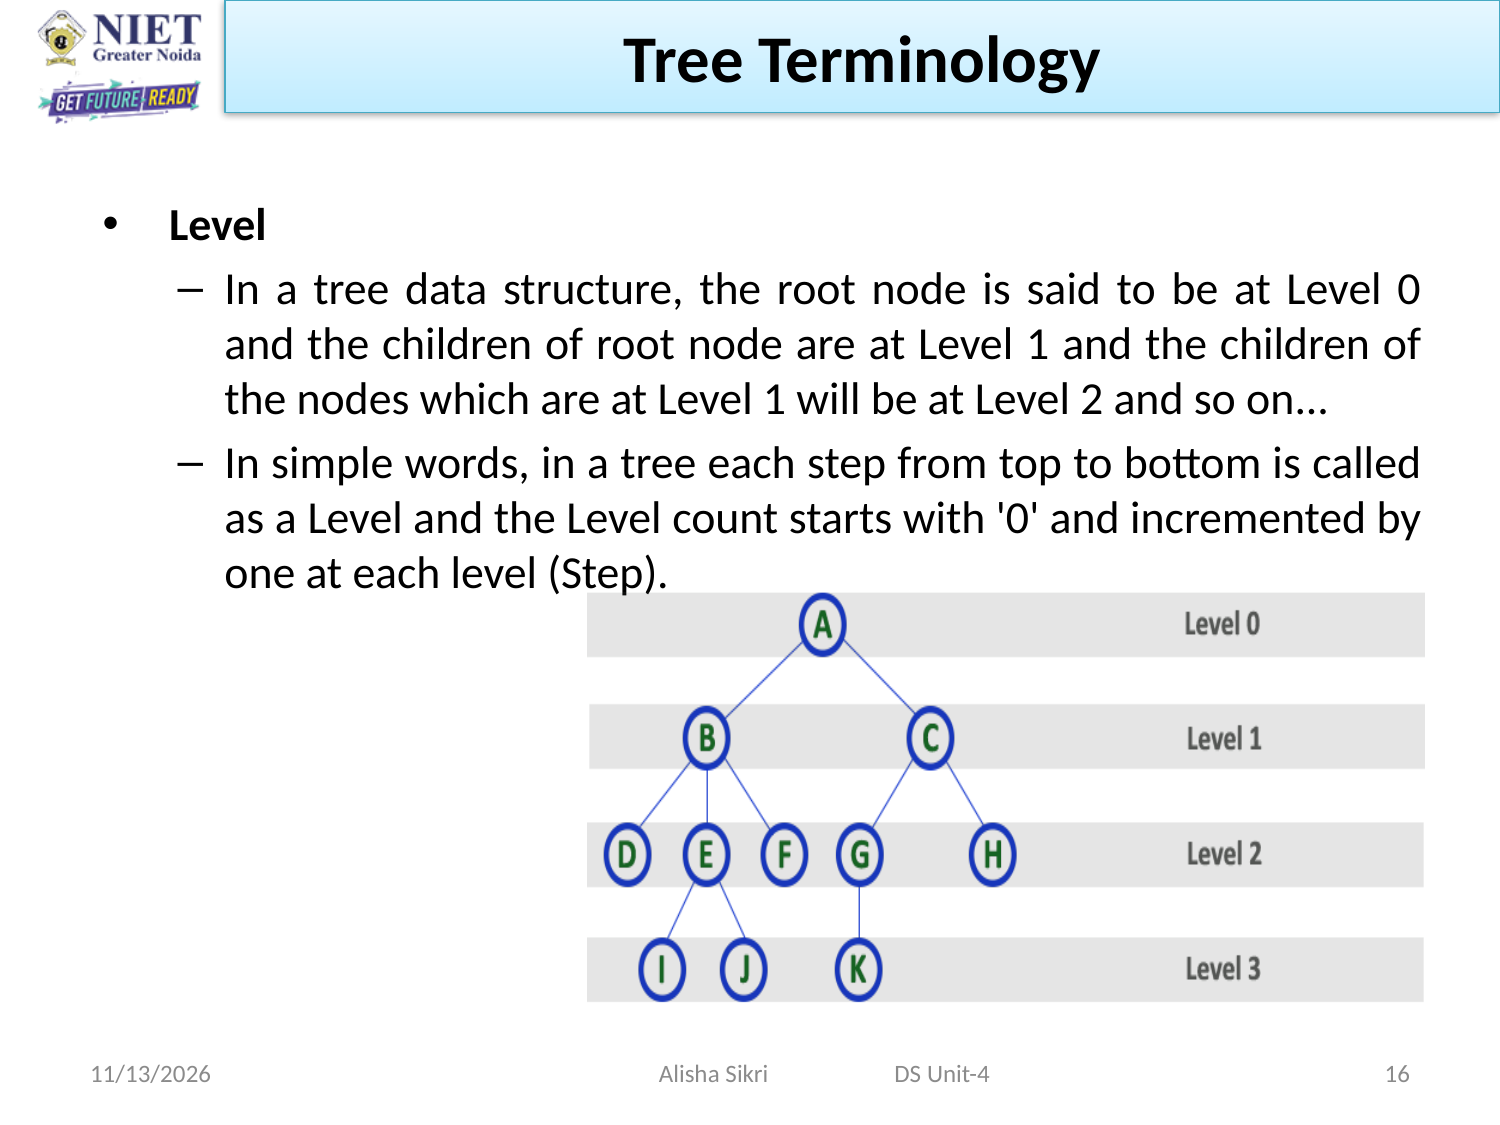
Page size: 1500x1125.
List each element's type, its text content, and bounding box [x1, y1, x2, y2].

slide_number 16 [1074, 1050, 1425, 1103]
footer Alisha Sikri DS Unit-4 [412, 1042, 1074, 1103]
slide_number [75, 1042, 412, 1103]
picture [587, 556, 1426, 1043]
text_box Tree Terminology [238, 0, 1500, 113]
list Level In a tree data structure, the root node is said to be at Level 0 and the children of root node are at Level 1 and the children of the nodes which are at Level 1 will be at Level 2 and so on... In simple words, in a tree each step from top to bottom is called as a Level and the Level count starts with '0' and incremented by one at each level (Step). [87, 187, 1438, 1013]
picture [0, 0, 238, 135]
